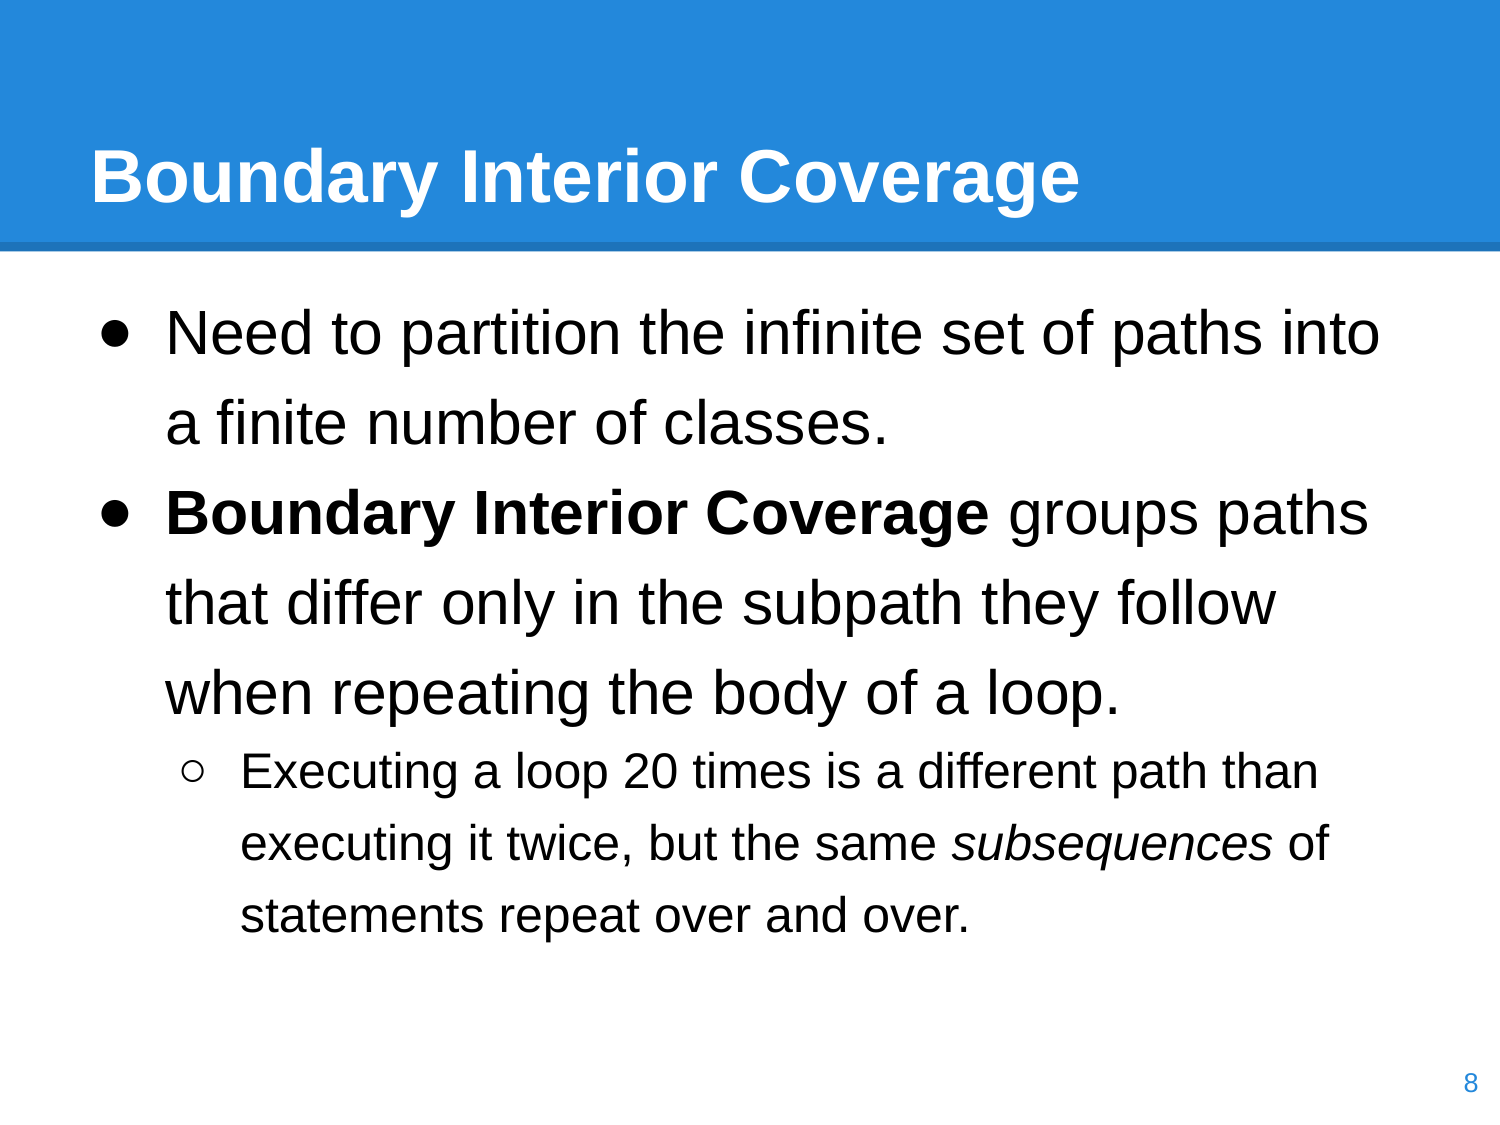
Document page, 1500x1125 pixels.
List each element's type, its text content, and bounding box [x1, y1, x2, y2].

title Boundary Interior Coverage [75, 45, 1425, 233]
list Need to partition the infinite set of paths into a finite number of classes. Boundary Interior Coverage groups paths that differ only in the subpath they follow when repeating the body of a loop. Executing a loop 20 times is a different path than executing it twice, but the same subsequences of statements repeat over and over. [75, 262, 1425, 1078]
slide_number ‹#› [1403, 1038, 1494, 1125]
